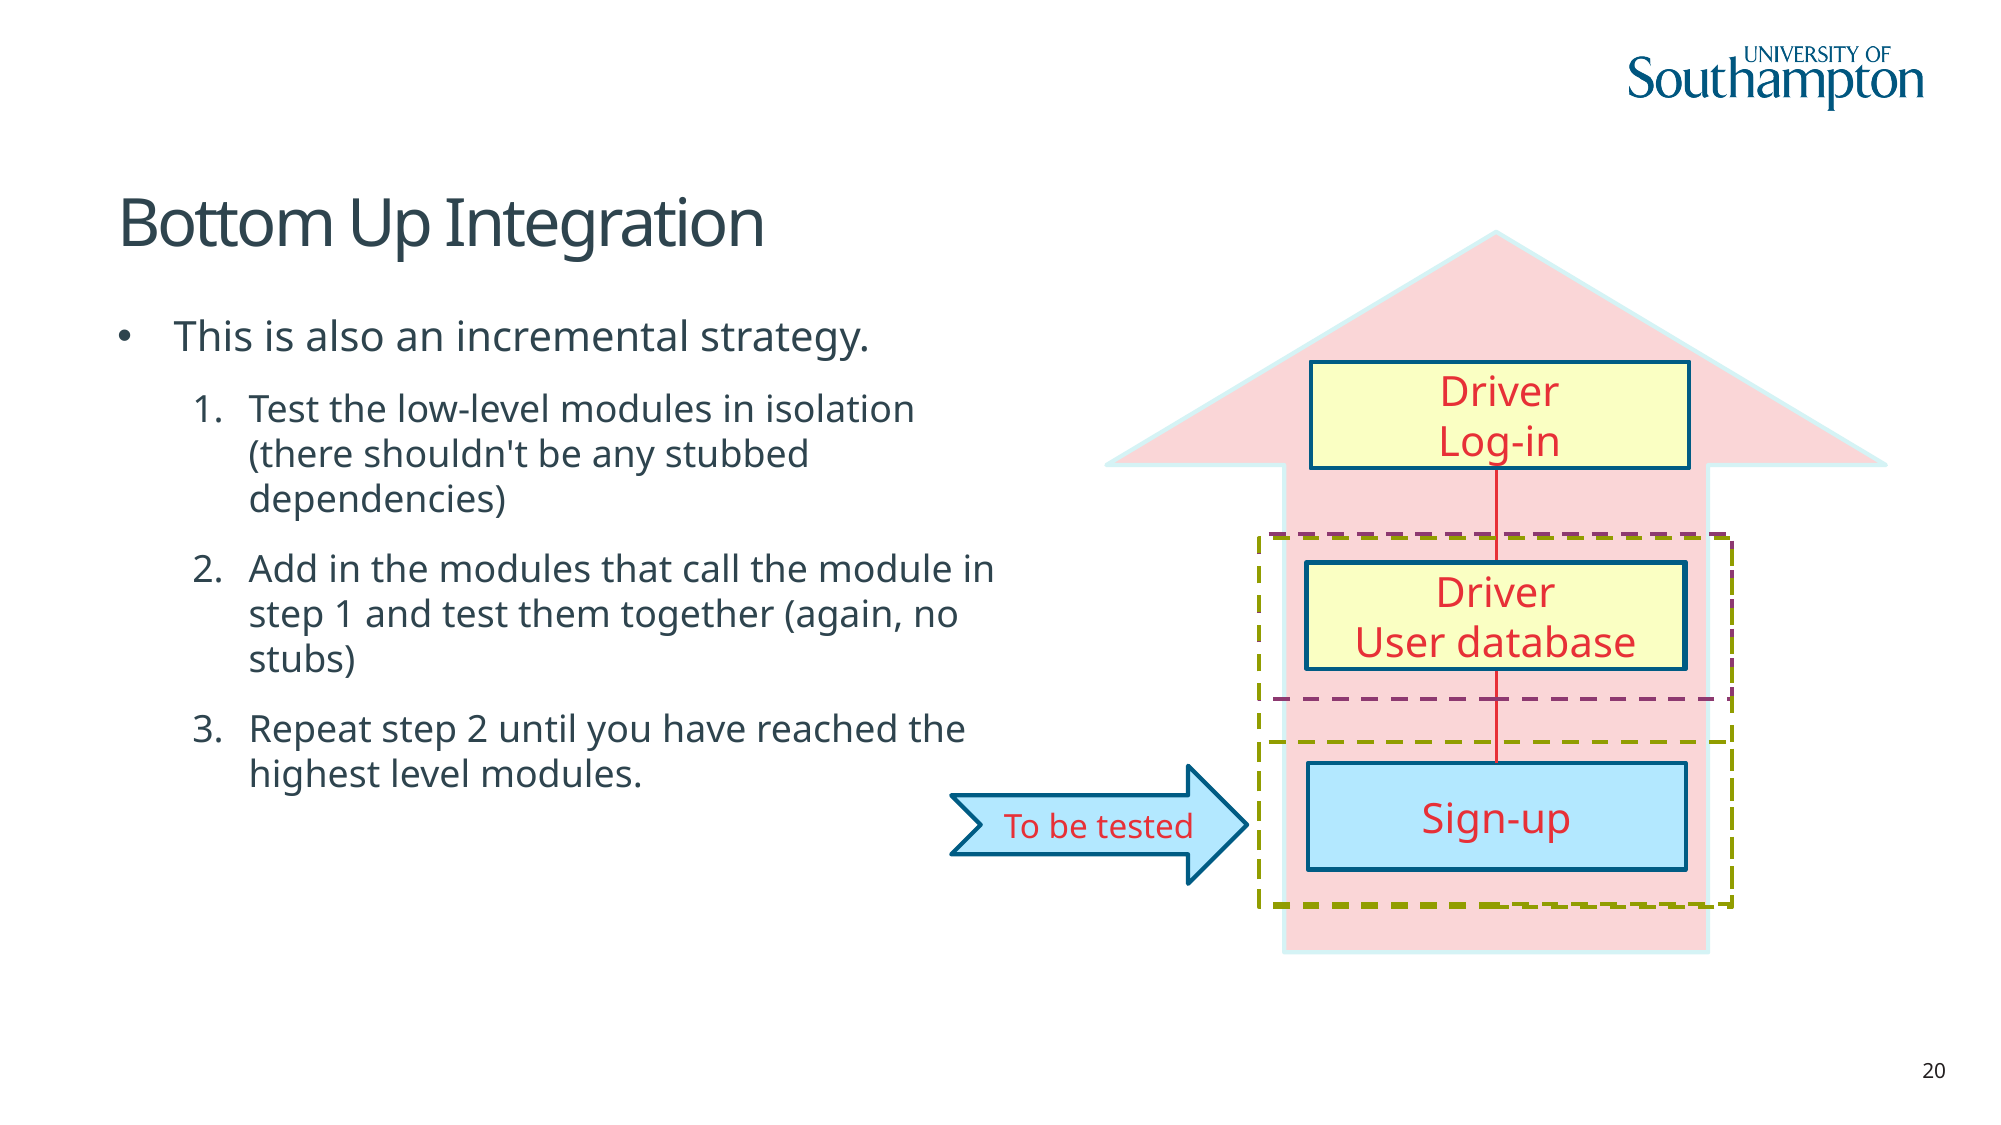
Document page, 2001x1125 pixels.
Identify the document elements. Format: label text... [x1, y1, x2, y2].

text_box To be tested [949, 763, 1250, 886]
text_box [1257, 536, 1734, 906]
picture [1629, 71, 1648, 95]
title Bottom Up Integration [102, 113, 1882, 268]
text_box [1257, 905, 1734, 909]
text_box [1259, 532, 1492, 537]
text_box Driver Log-in [1309, 360, 1691, 470]
text_box [1501, 532, 1732, 537]
list This is also an incremental strategy. Test the low-level modules in isolation (there shouldn't be any stubbed dependencies) Add in the modules that call the module in step 1 and test them together (again, no stubs) Repeat step 2 until you have reached the highest level modules. [102, 302, 1012, 1024]
picture [1629, 46, 1924, 111]
text_box [1282, 908, 1711, 955]
picture [1869, 48, 1877, 60]
text_box [1104, 268, 1888, 534]
